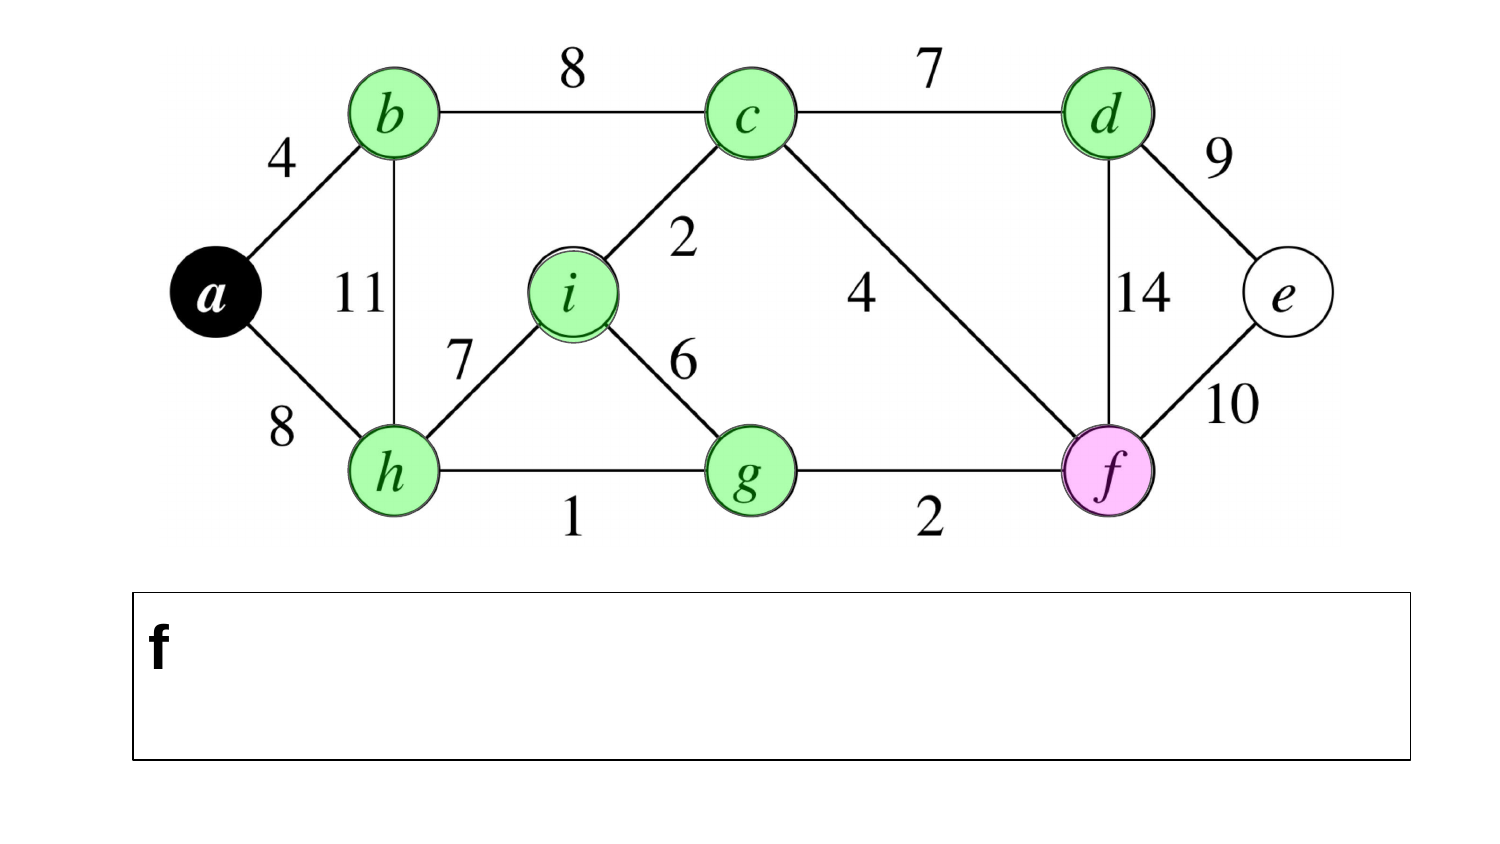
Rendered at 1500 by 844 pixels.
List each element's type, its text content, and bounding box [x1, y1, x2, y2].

picture [158, 46, 1342, 548]
text_box f [133, 592, 1411, 760]
